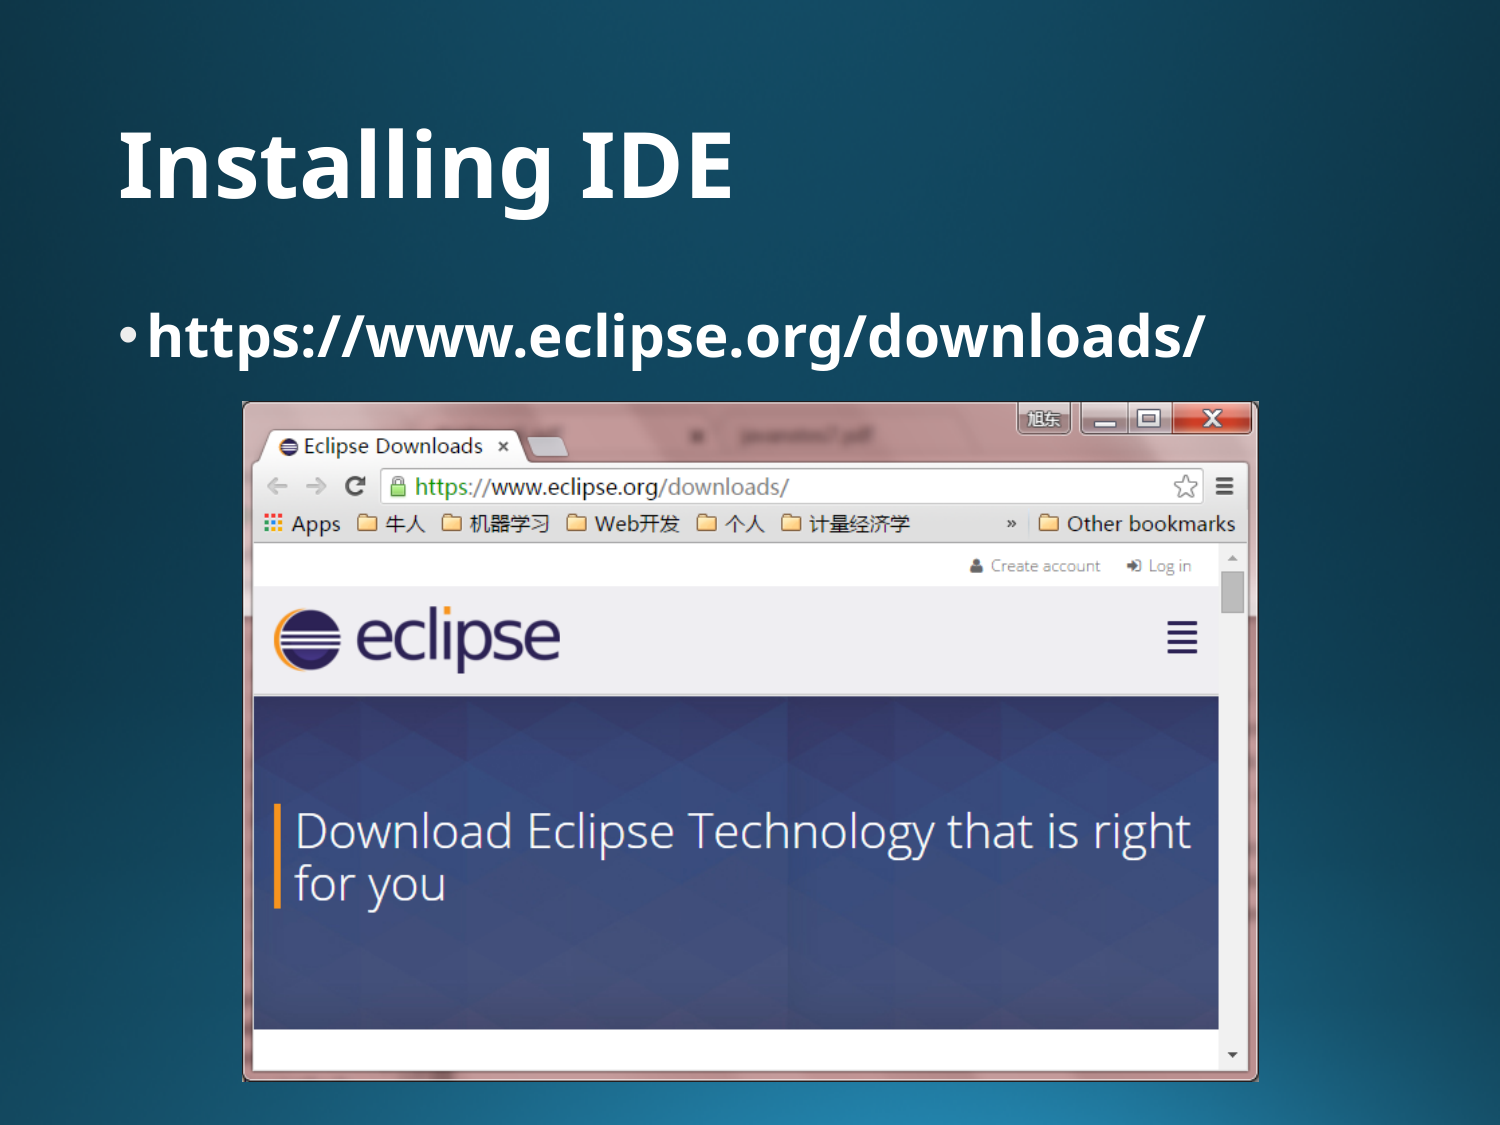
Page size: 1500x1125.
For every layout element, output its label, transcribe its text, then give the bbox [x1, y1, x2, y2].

list https://www.eclipse.org/downloads/ [103, 299, 1397, 1014]
title Installing IDE [103, 59, 1397, 278]
picture [0, 0, 1500, 1125]
